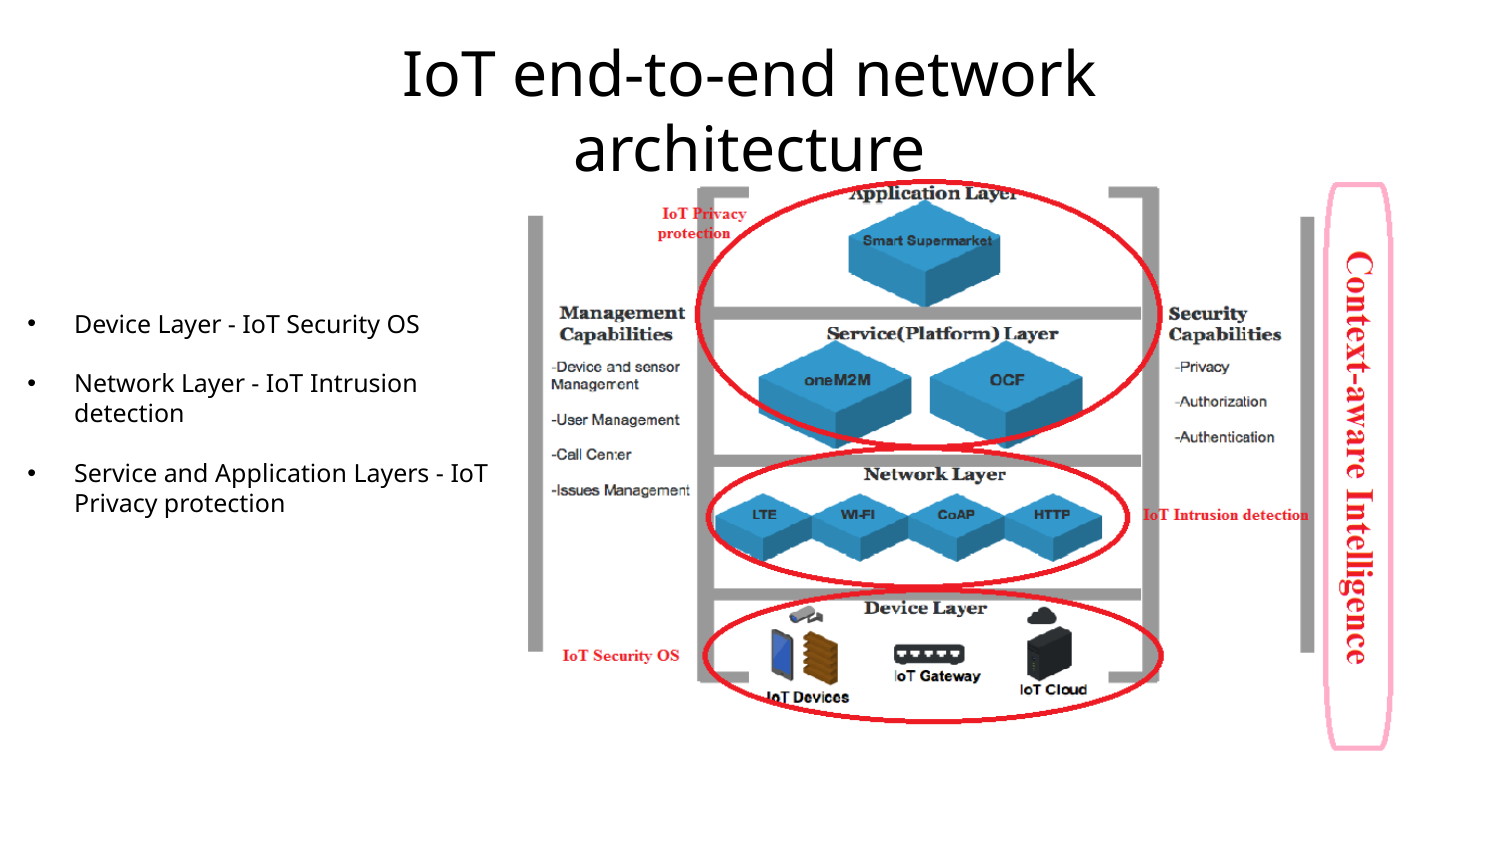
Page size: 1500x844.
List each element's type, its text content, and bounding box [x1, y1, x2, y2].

picture [500, 179, 1440, 765]
text_box Device Layer - IoT Security OS Network Layer - IoT Intrusion detection Service and Application Layers - IoT Privacy protection [12, 300, 495, 526]
title IoT end-to-end network architecture [210, 69, 1290, 149]
